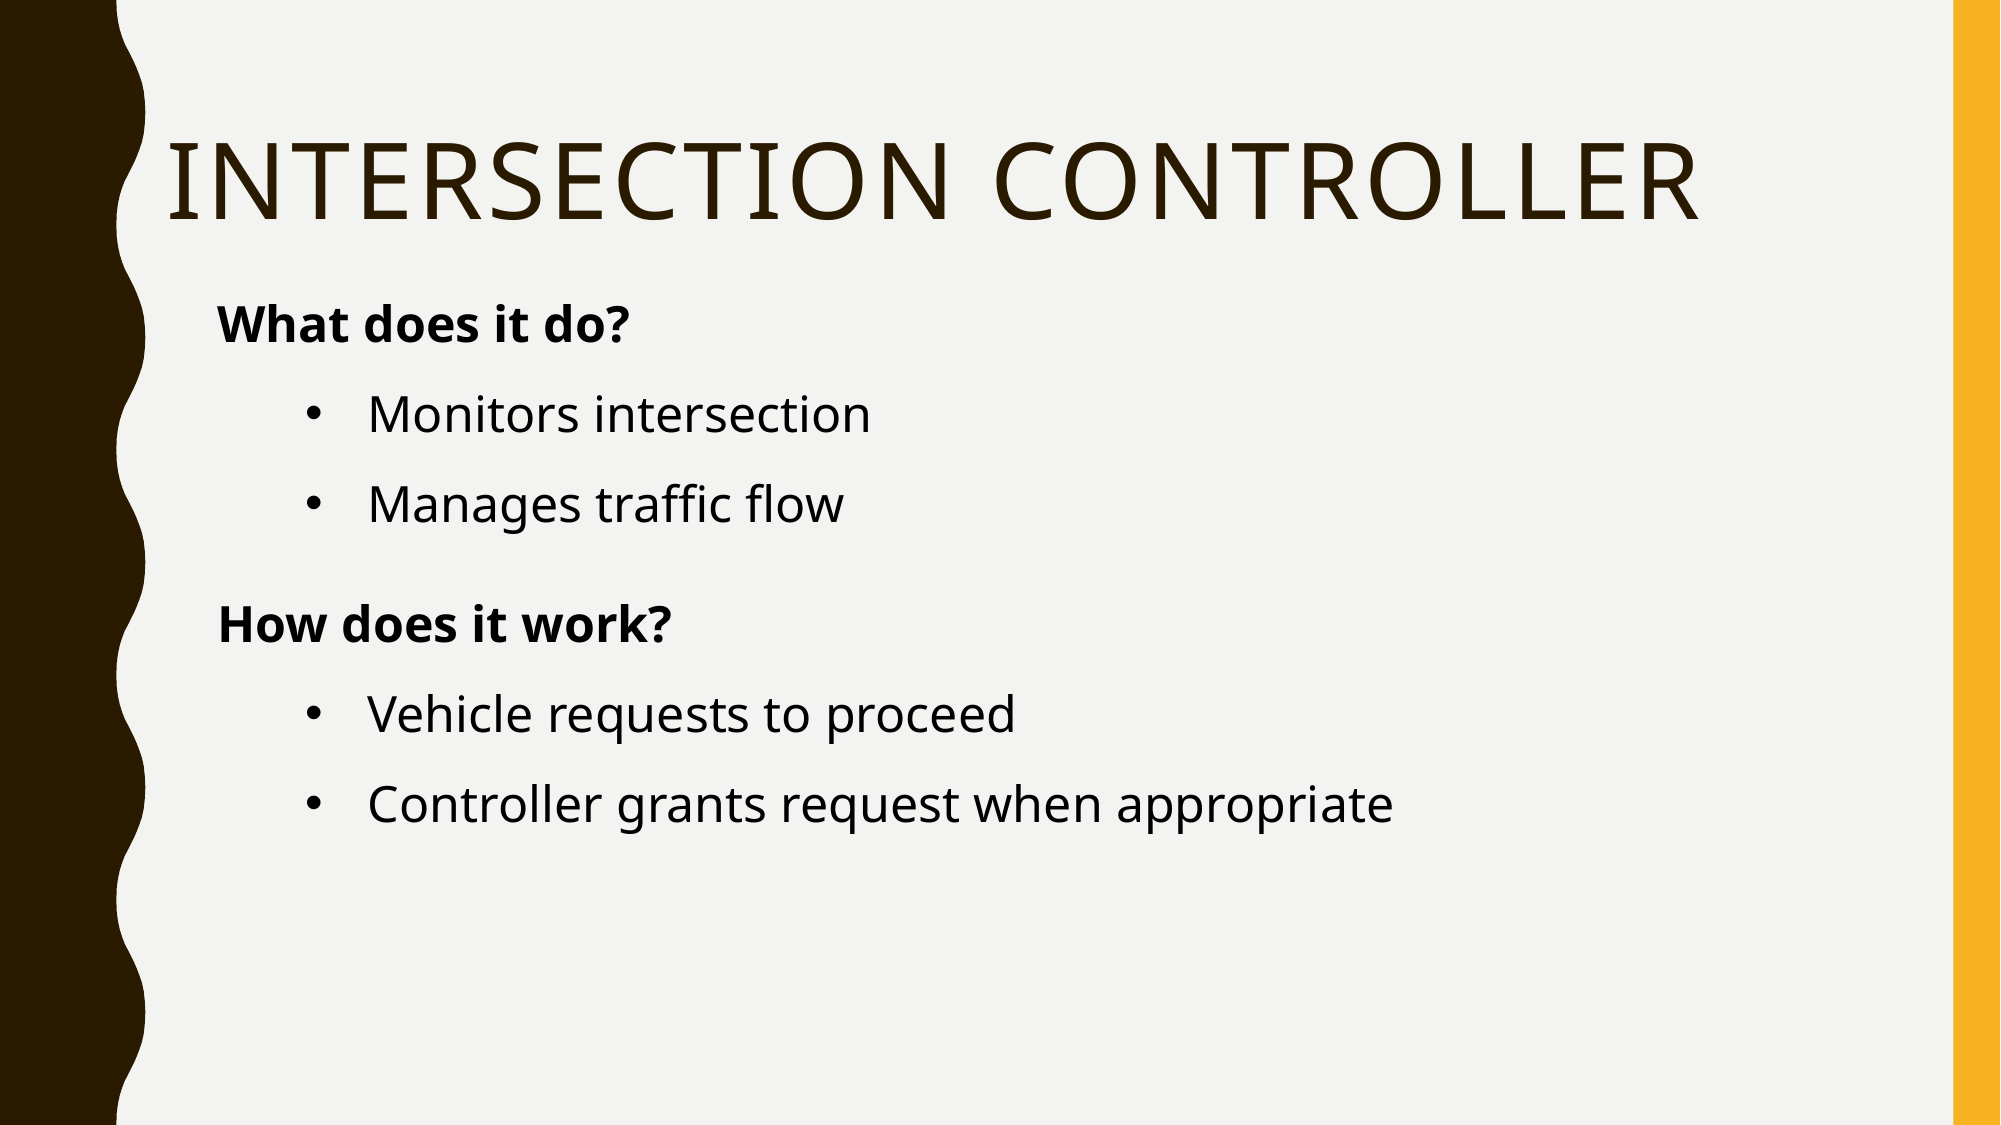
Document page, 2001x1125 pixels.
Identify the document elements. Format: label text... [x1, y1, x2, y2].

title INTERSECTION CONTROLLER [151, 62, 1922, 308]
text_box What does it do? Monitors intersection Manages traffic flow How does it work? Vehicle requests to proceed Controller grants request when appropriate [202, 277, 1870, 1098]
